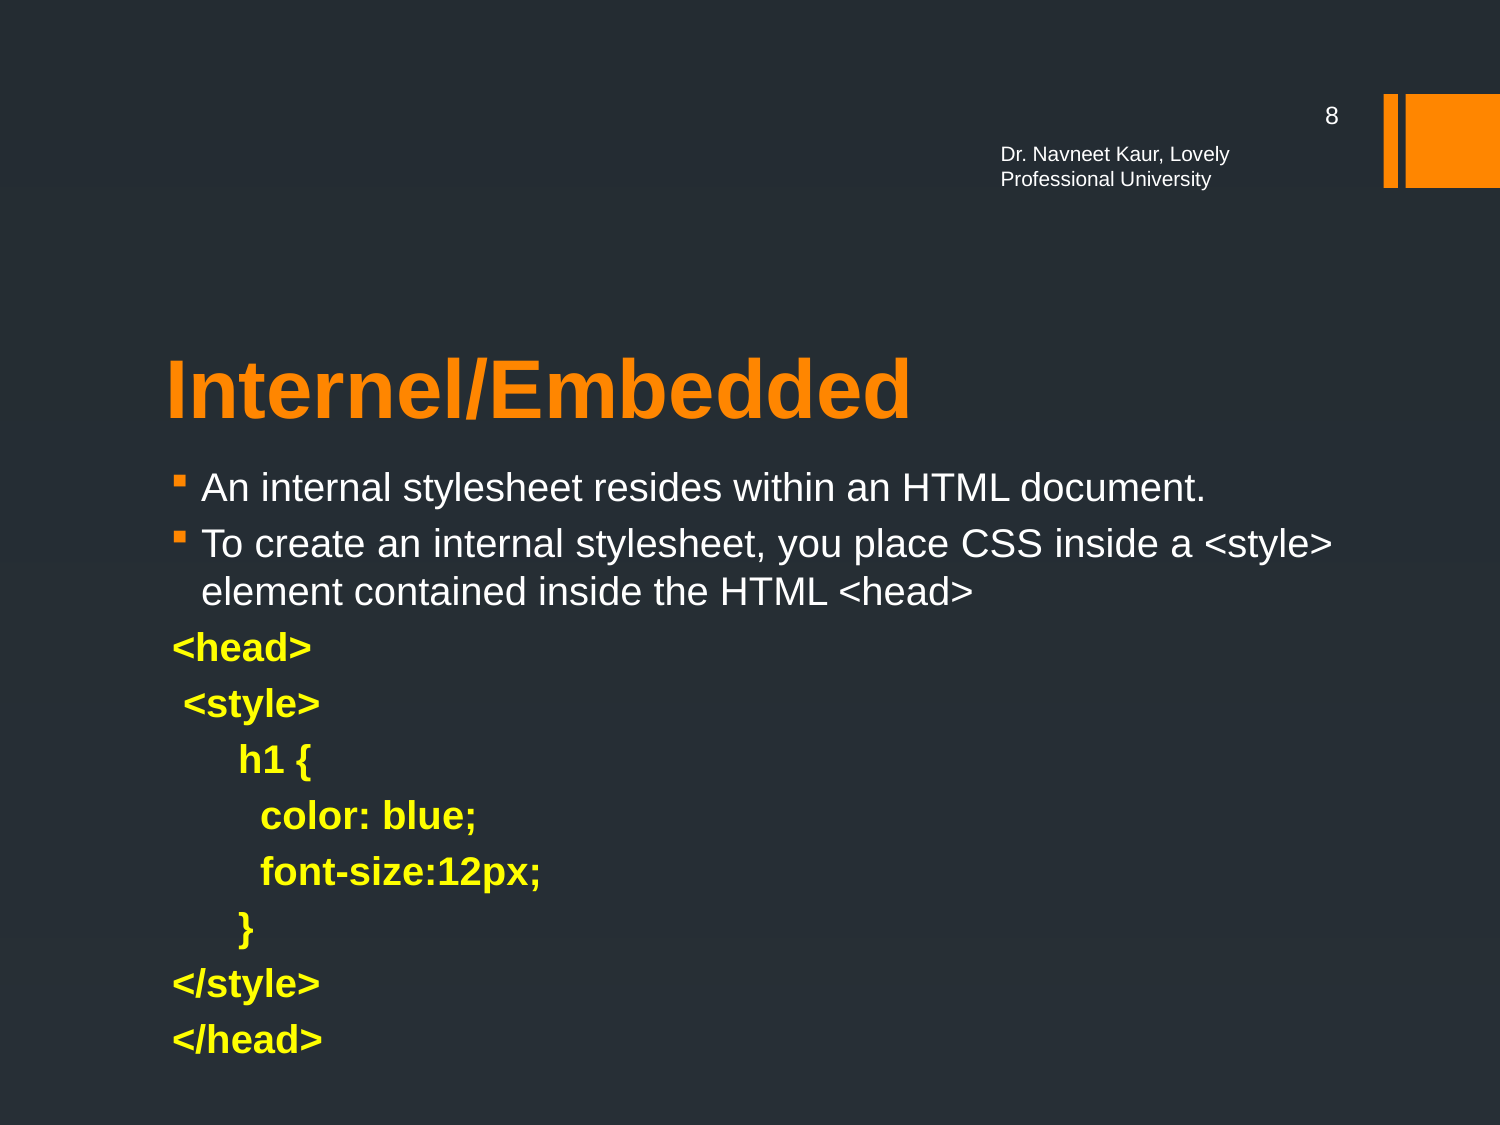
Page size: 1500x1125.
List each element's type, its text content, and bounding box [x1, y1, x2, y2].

list An internal stylesheet resides within an HTML document. To create an internal stylesheet, you place CSS inside a <style> element contained inside the HTML <head> <head> <style> h1 { color: blue; font-size:12px; } </style> </head> [150, 454, 1350, 1071]
slide_number 8 [1199, 90, 1355, 140]
title Internel/Embedded [150, 253, 1350, 443]
footer Dr. Navneet Kaur, Lovely Professional University [985, 140, 1355, 190]
